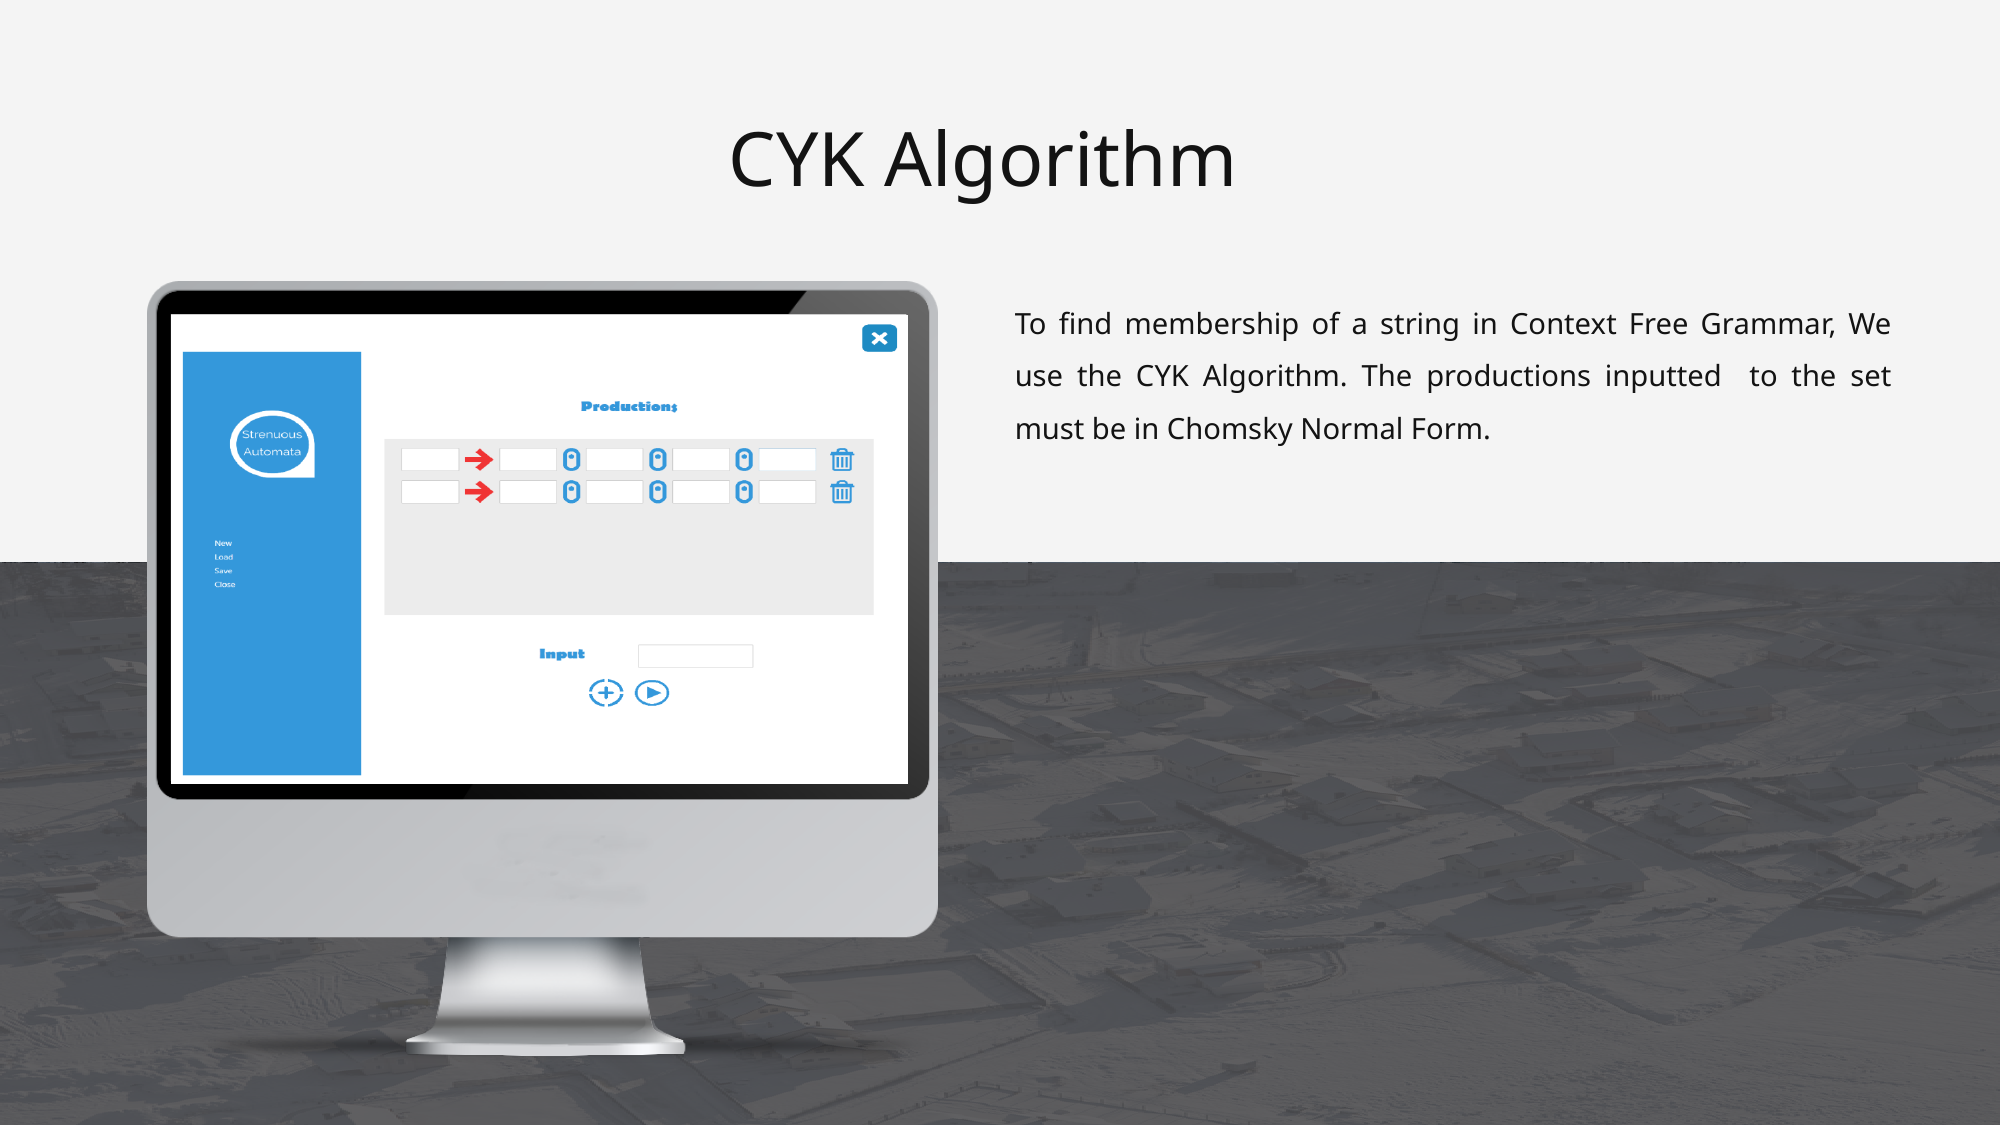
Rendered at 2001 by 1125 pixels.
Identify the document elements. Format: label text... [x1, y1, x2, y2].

text_box CYK Algorithm [395, 59, 1572, 210]
picture [147, 281, 938, 1063]
text_box [0, 561, 2000, 1125]
text_box To find membership of a string in Context Free Grammar, We use the CYK Algorithm. The productions inputted to the set must be in Chomsky Normal Form. [999, 280, 1907, 453]
